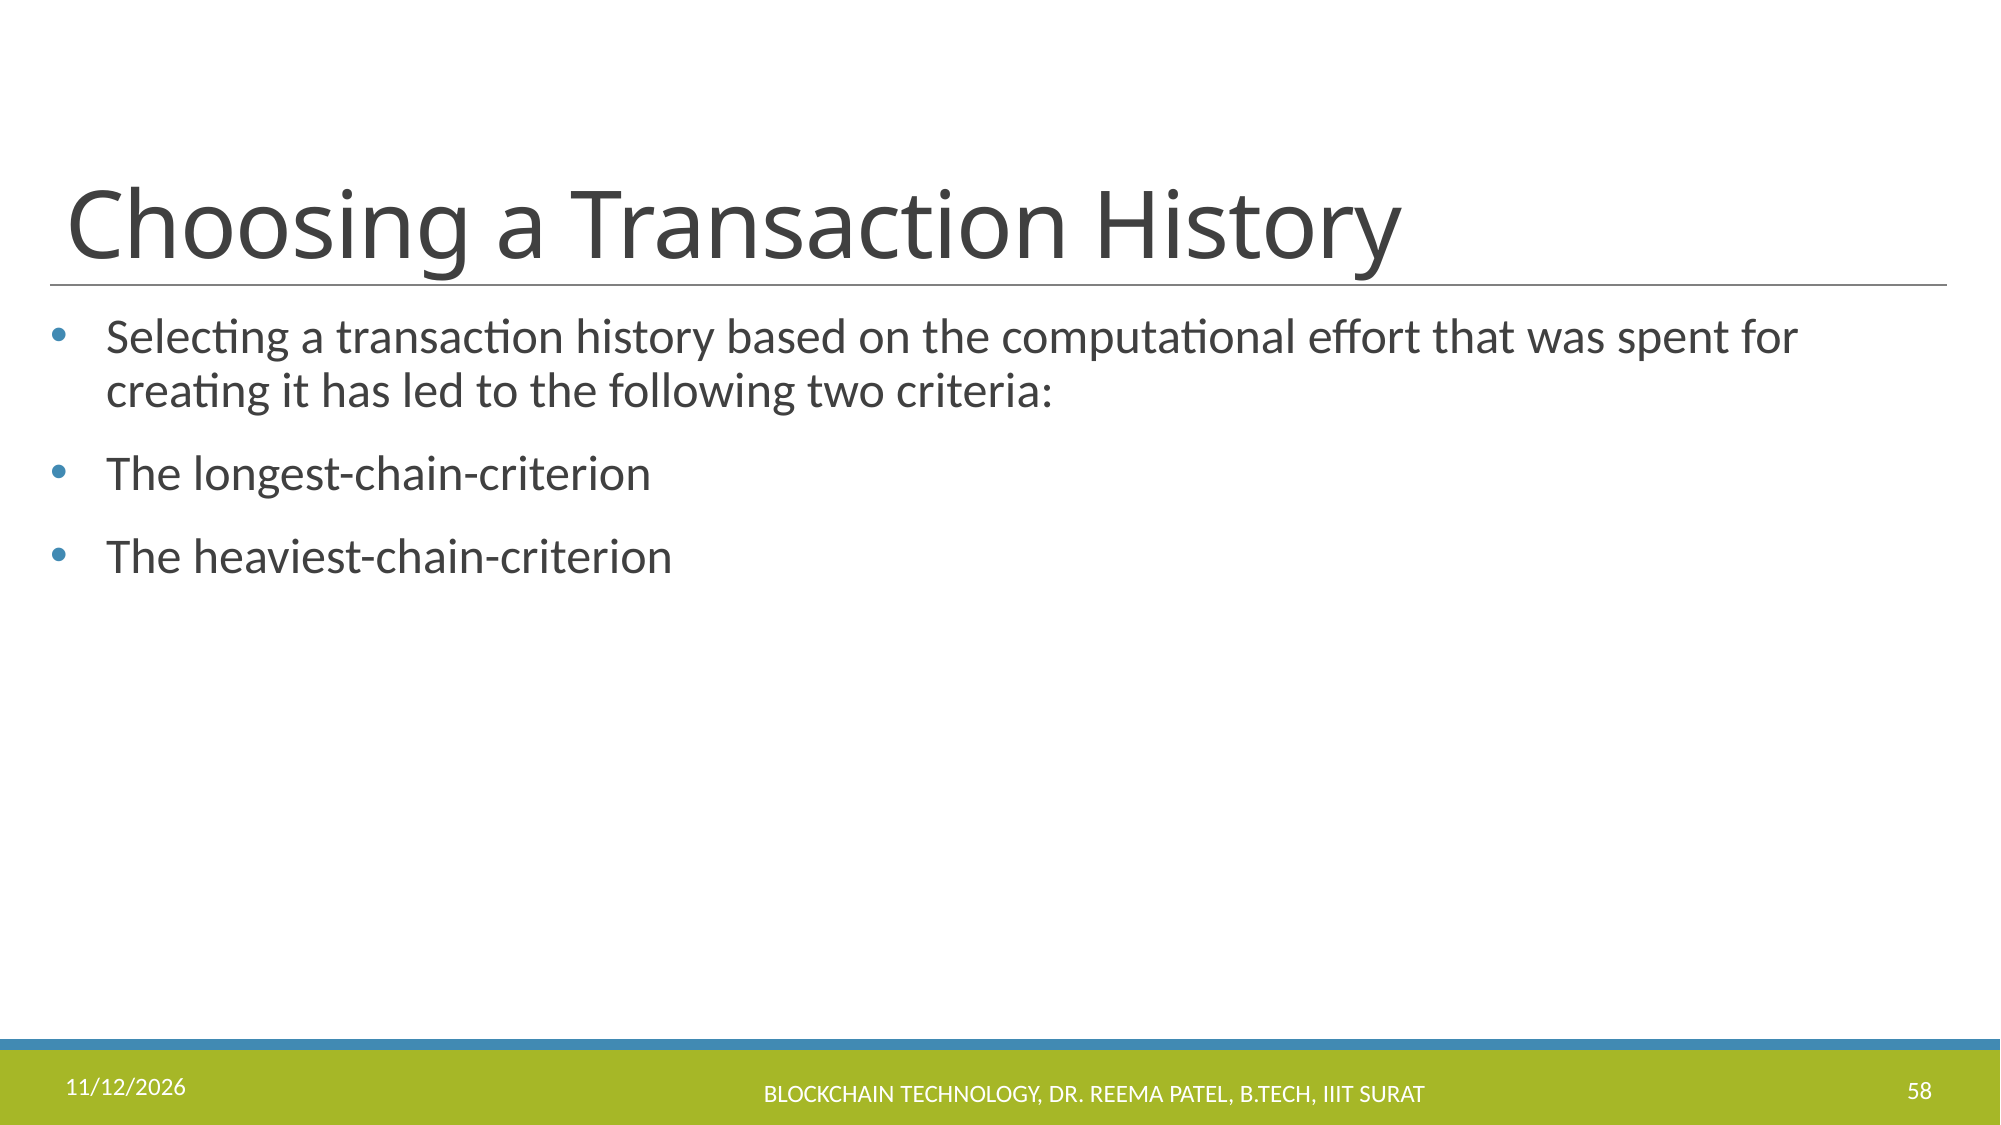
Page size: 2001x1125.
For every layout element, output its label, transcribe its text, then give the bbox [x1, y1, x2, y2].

title Choosing a Transaction History [50, 47, 1948, 285]
list Selecting a transaction history based on the computational effort that was spent for creating it has led to the following two criteria: The longest-chain-criterion The heaviest-chain-criterion [50, 302, 1948, 1003]
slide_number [50, 1055, 456, 1116]
footer Blockchain Technology, Dr. Reema Patel, B.Tech, IIIT Surat [487, 1059, 1703, 1125]
slide_number 58 [1732, 1059, 1948, 1120]
